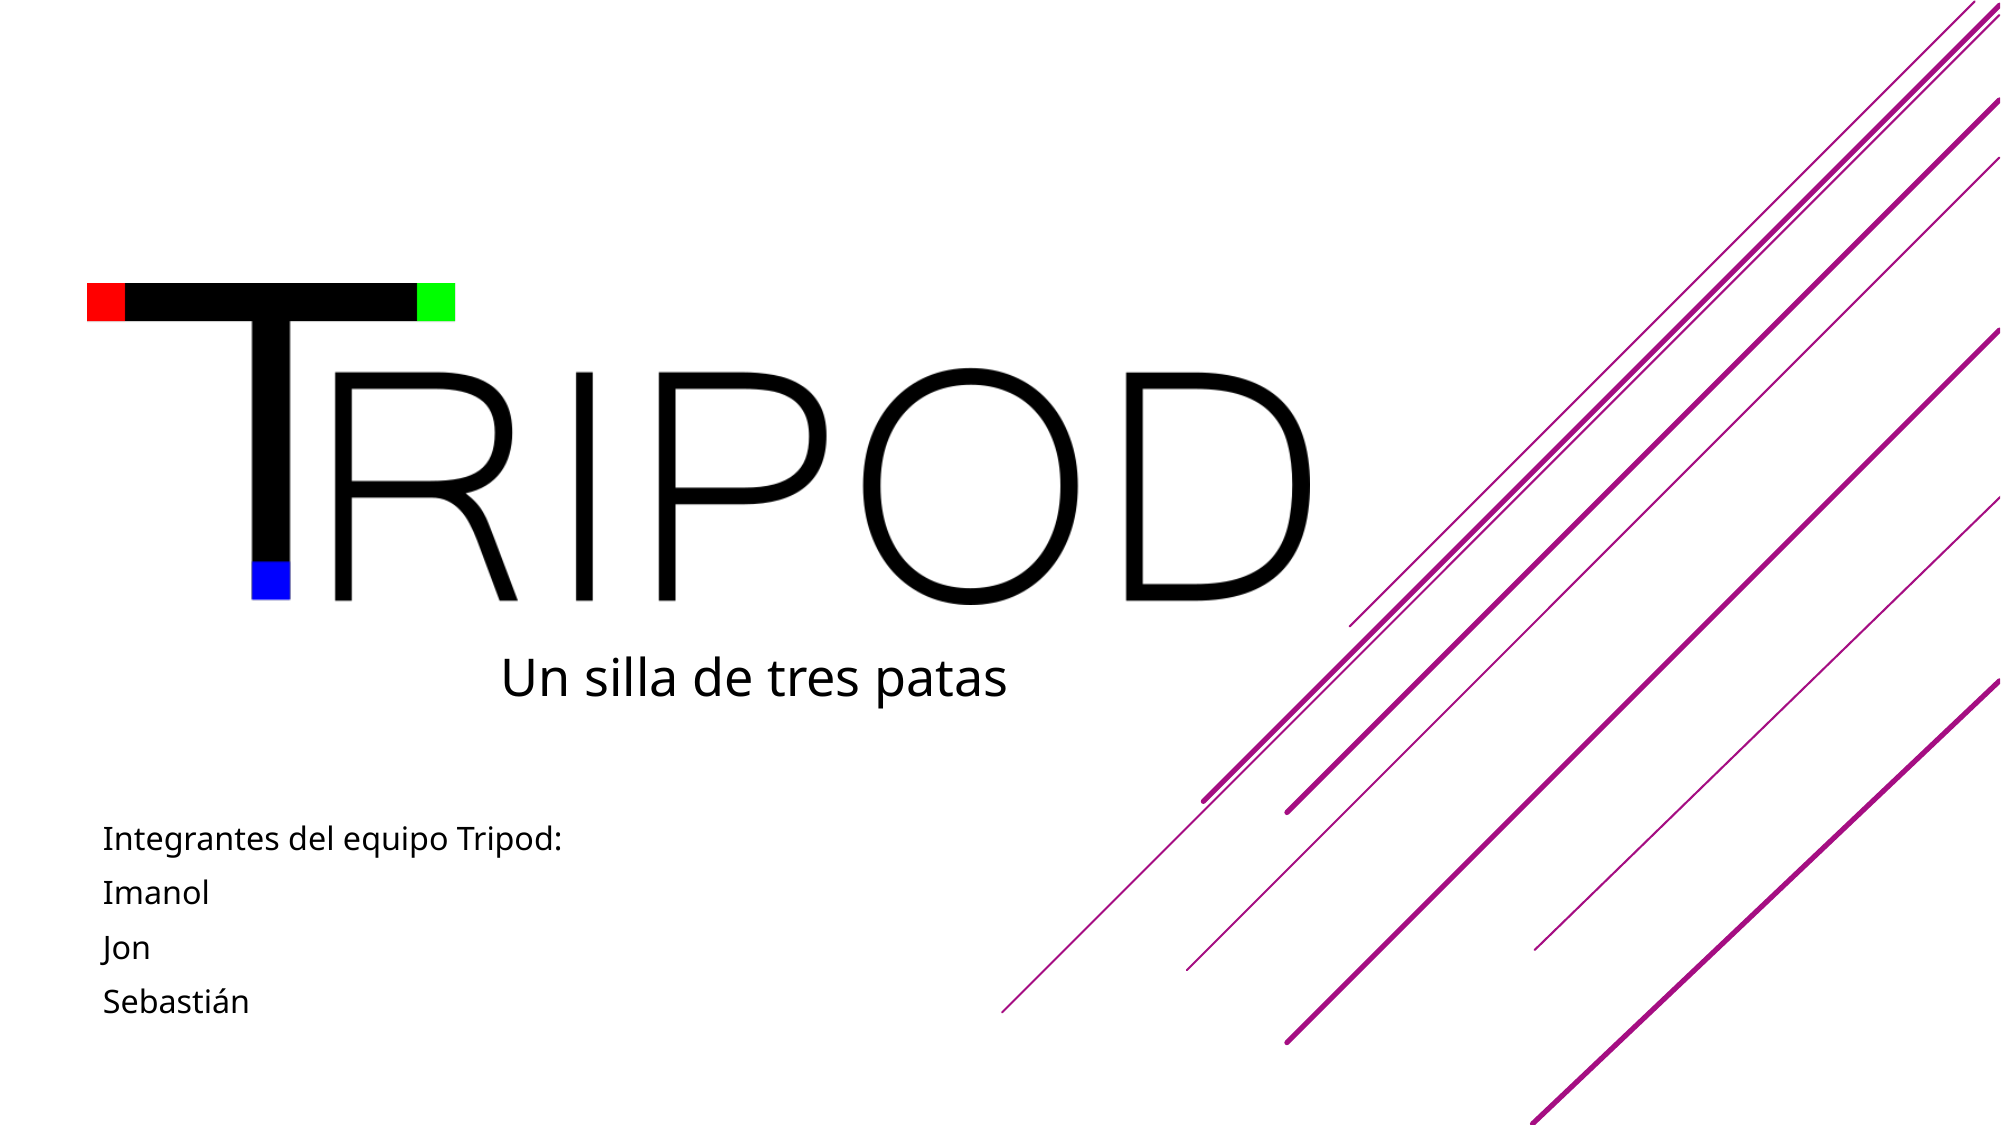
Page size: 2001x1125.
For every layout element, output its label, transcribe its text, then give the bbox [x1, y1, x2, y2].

picture [87, 283, 1310, 605]
subtitle Un silla de tres patas [485, 636, 1092, 786]
text_box Integrantes del equipo Tripod: Imanol Jon Sebastián [87, 810, 986, 1030]
